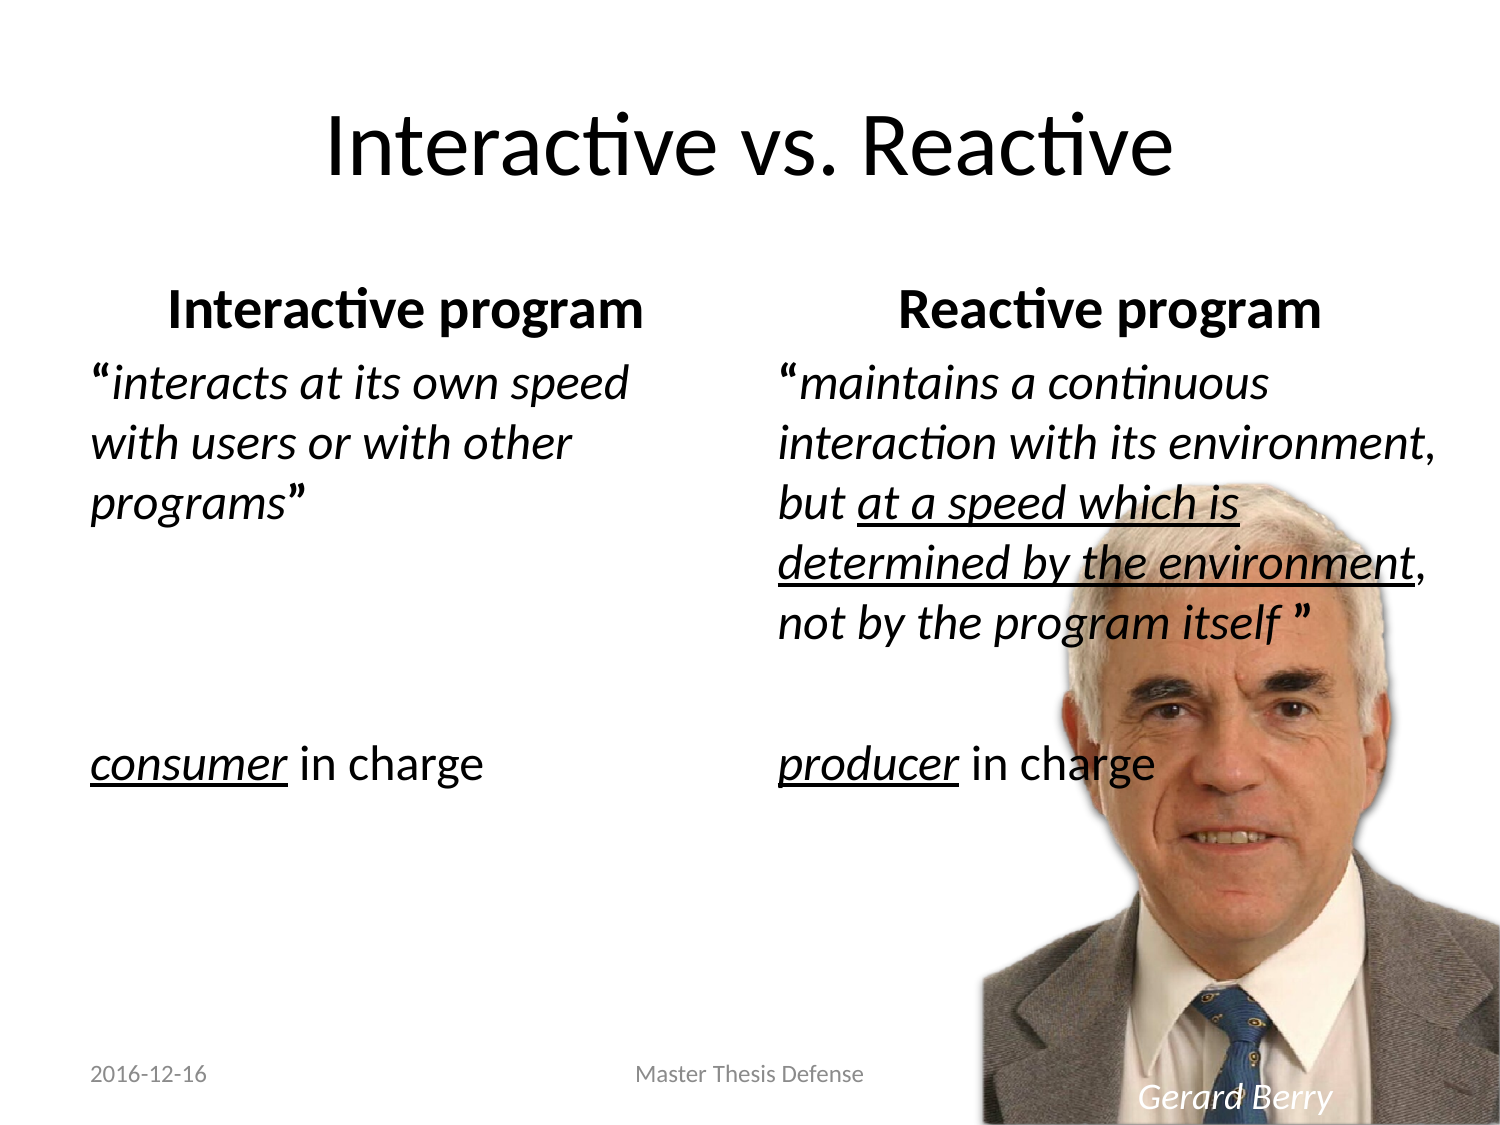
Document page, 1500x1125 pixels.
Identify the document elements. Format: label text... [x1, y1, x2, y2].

footer Master Thesis Defense [512, 1042, 988, 1103]
list Interactive program “interacts at its own speed with users or with other programs” consumer in charge [75, 262, 738, 1005]
text_box Gerard Berry [1122, 1064, 1360, 1125]
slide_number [75, 1042, 425, 1103]
list Reactive program “maintains a continuous interaction with its environment, but at a speed which is determined by the environment, not by the program itself ” producer in charge [762, 262, 1459, 1005]
title Interactive vs. Reactive [75, 45, 1425, 233]
text_box [982, 422, 1500, 1125]
